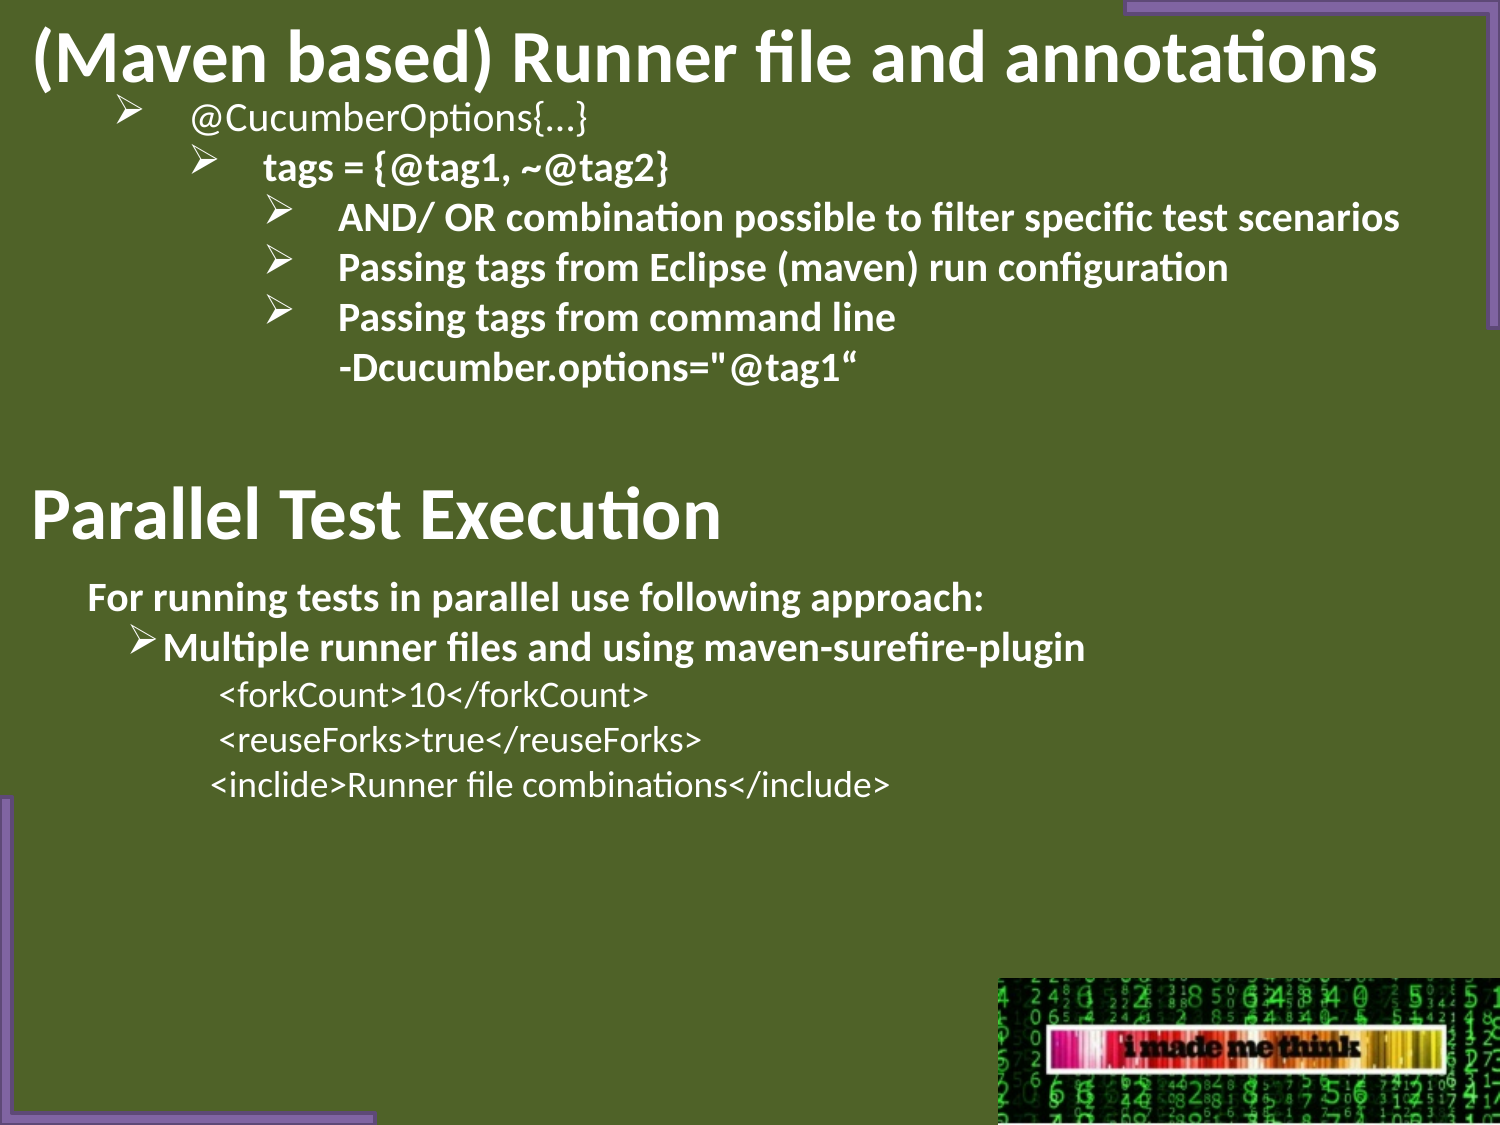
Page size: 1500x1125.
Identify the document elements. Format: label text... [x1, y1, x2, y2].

text_box [0, 813, 377, 1125]
picture [998, 977, 1500, 1125]
text_box @CucumberOptions{…} tags = {@tag1, ~@tag2} AND/ OR combination possible to filter specific test scenarios Passing tags from Eclipse (maven) run configuration Passing tags from command line -Dcucumber.options="@tag1“ [23, 82, 1477, 447]
text_box (Maven based) Runner file and annotations [0, 0, 1500, 105]
text_box For running tests in parallel use following approach: Multiple runner files and using maven-surefire-plugin <forkCount>10</forkCount> <reuseForks>true</reuseForks> <inclide>Runner file combinations</include> [0, 562, 1301, 813]
text_box Parallel Test Execution [0, 456, 1500, 562]
text_box [1486, 105, 1500, 330]
